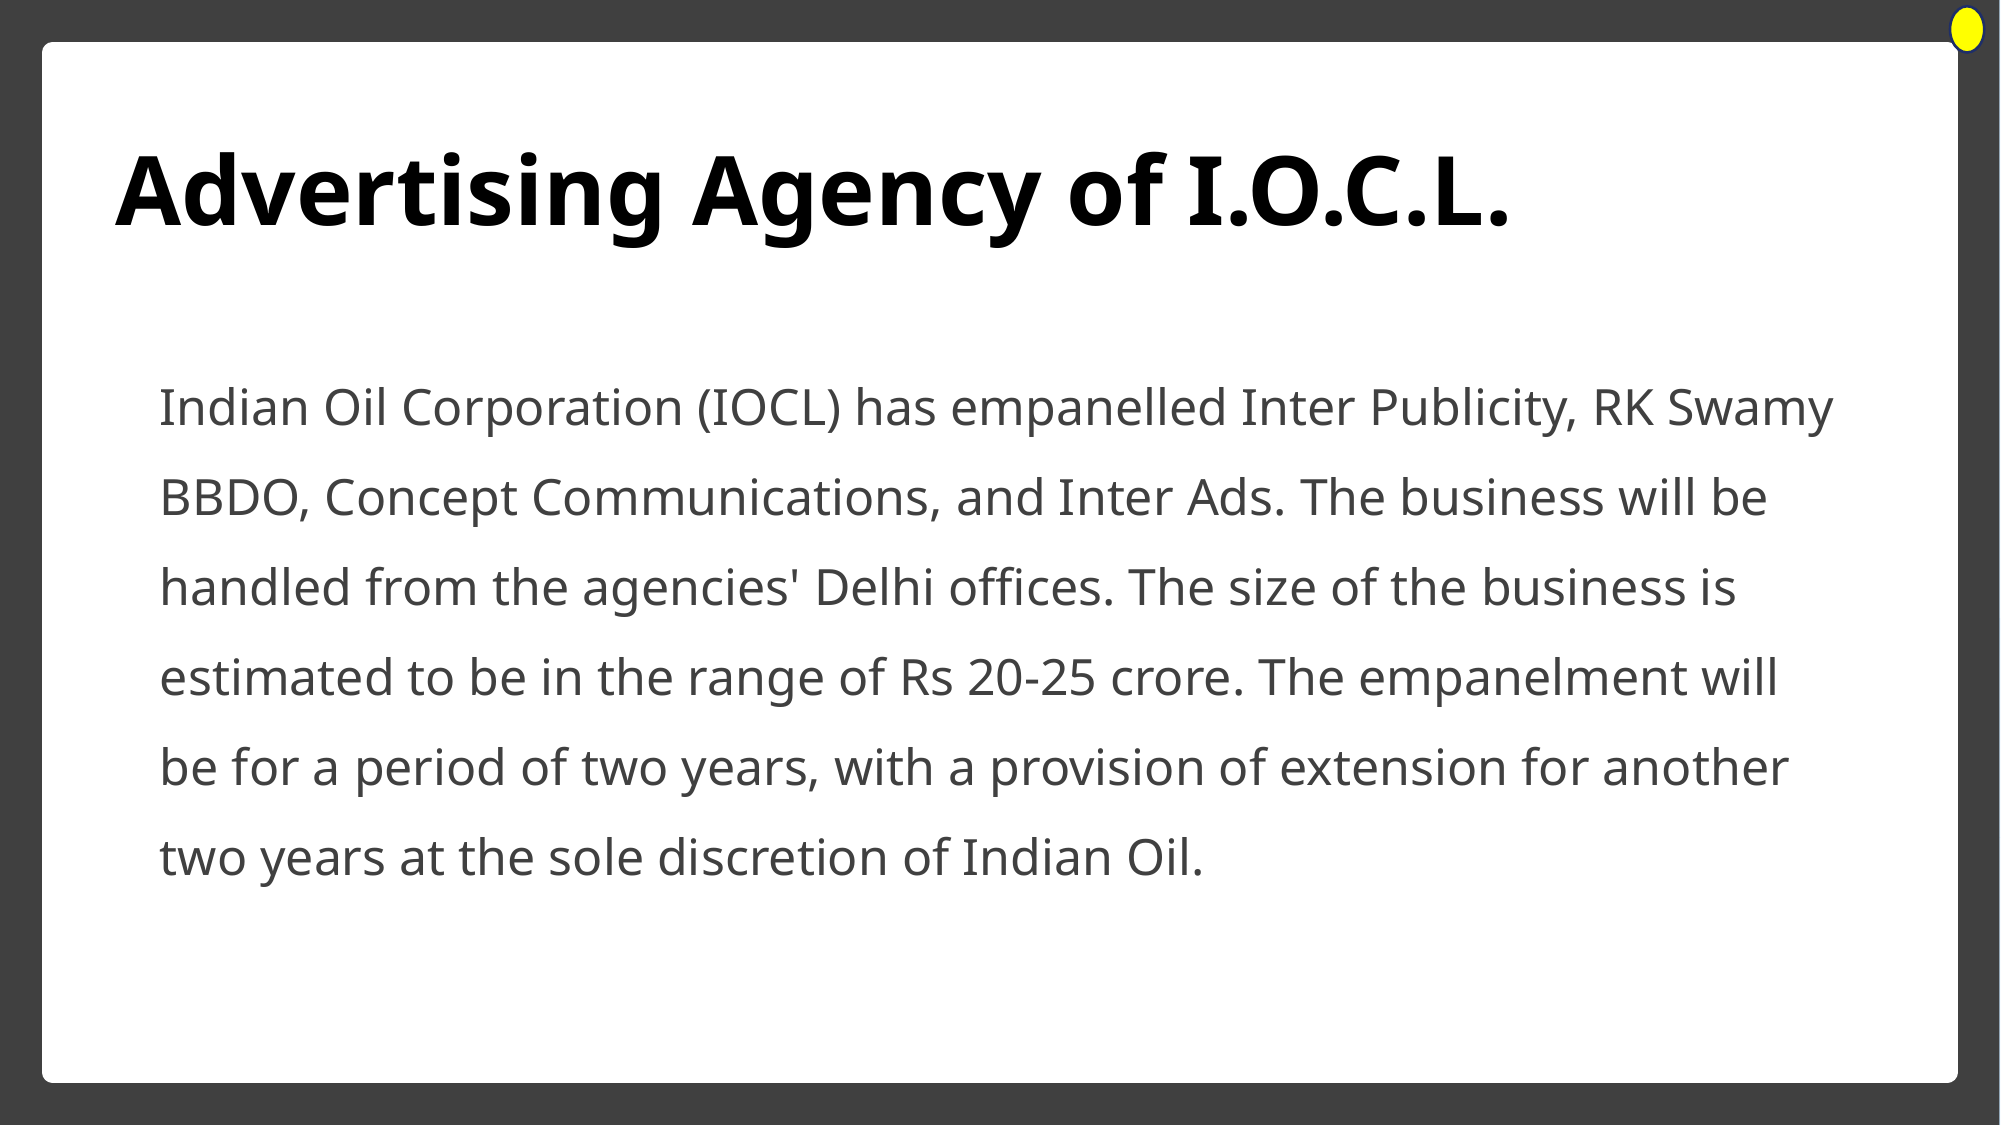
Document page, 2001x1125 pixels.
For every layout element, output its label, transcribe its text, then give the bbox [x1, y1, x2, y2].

list Indian Oil Corporation (IOCL) has empanelled Inter Publicity, RK Swamy BBDO, Concept Communications, and Inter Ads. The business will be handled from the agencies' Delhi offices. The size of the business is estimated to be in the range of Rs 20-25 crore. The empanelment will be for a period of two years, with a provision of extension for another two years at the sole discretion of Indian Oil. [137, 337, 1863, 973]
text_box [1948, 4, 1986, 54]
text_box [0, 0, 2000, 1125]
text_box [51, 51, 1948, 1074]
title Advertising Agency of I.O.C.L. [0, 122, 1528, 340]
